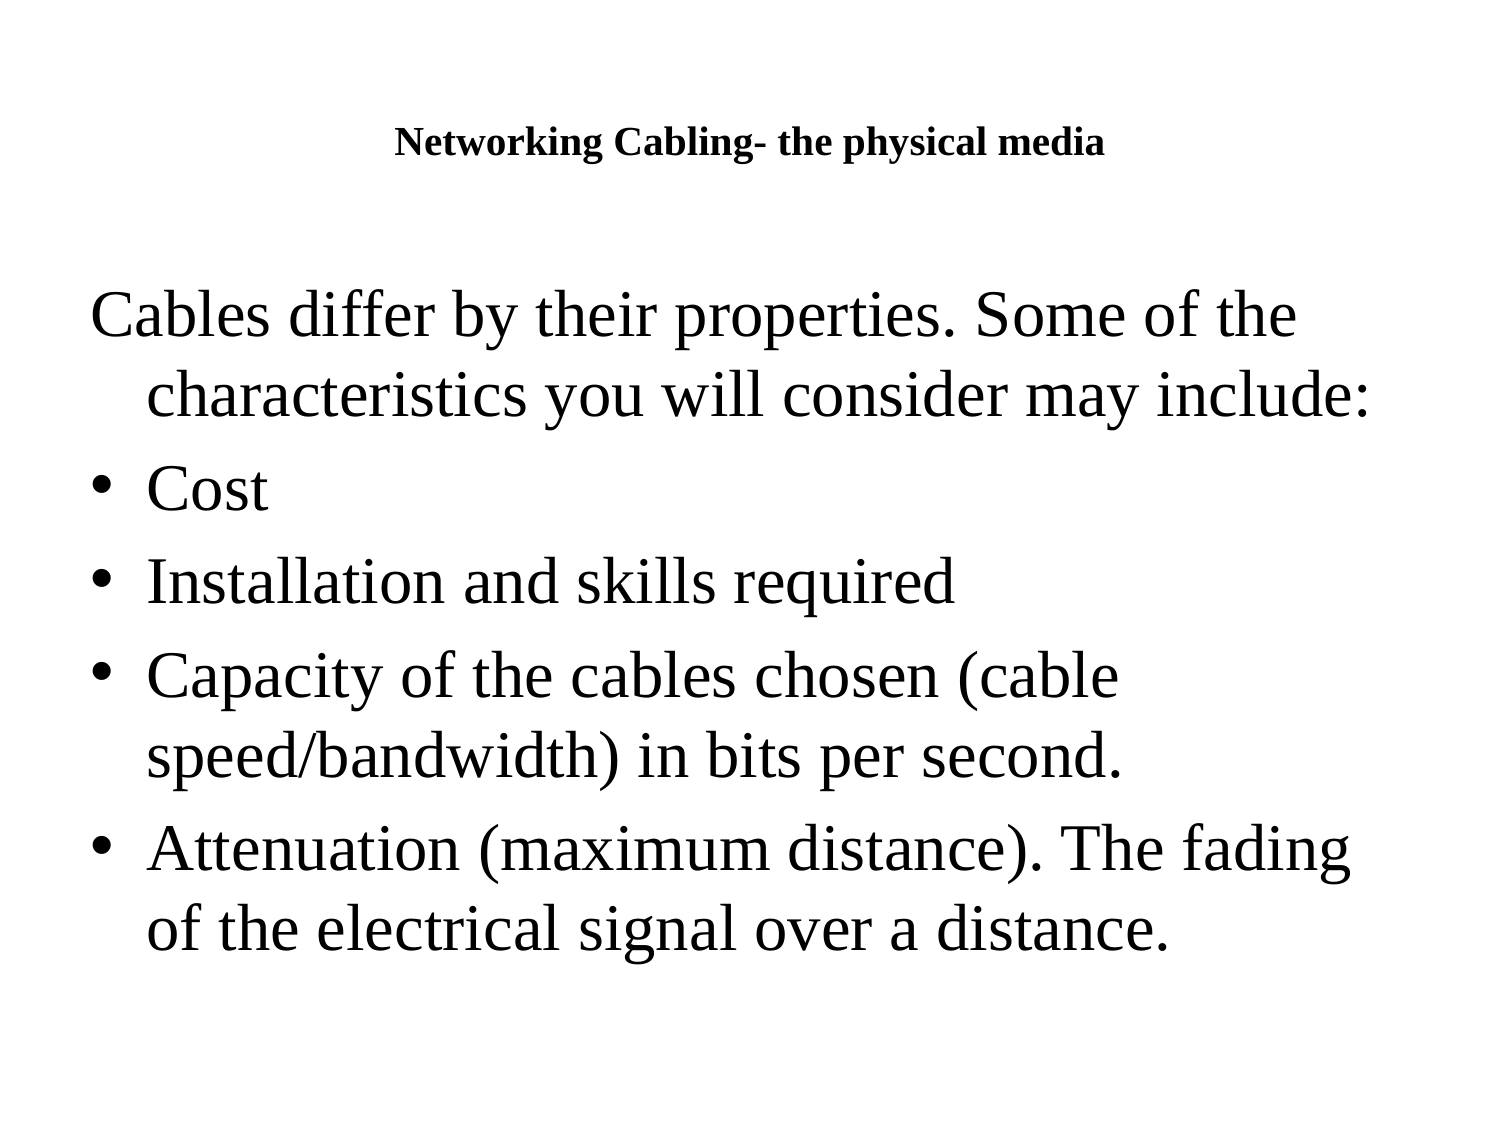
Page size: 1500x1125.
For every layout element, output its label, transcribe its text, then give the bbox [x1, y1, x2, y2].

title Networking Cabling- the physical media [75, 45, 1425, 233]
list Cables differ by their properties. Some of the characteristics you will consider may include: Cost Installation and skills required Capacity of the cables chosen (cable speed/bandwidth) in bits per second. Attenuation (maximum distance). The fading of the electrical signal over a distance. [75, 262, 1425, 1005]
